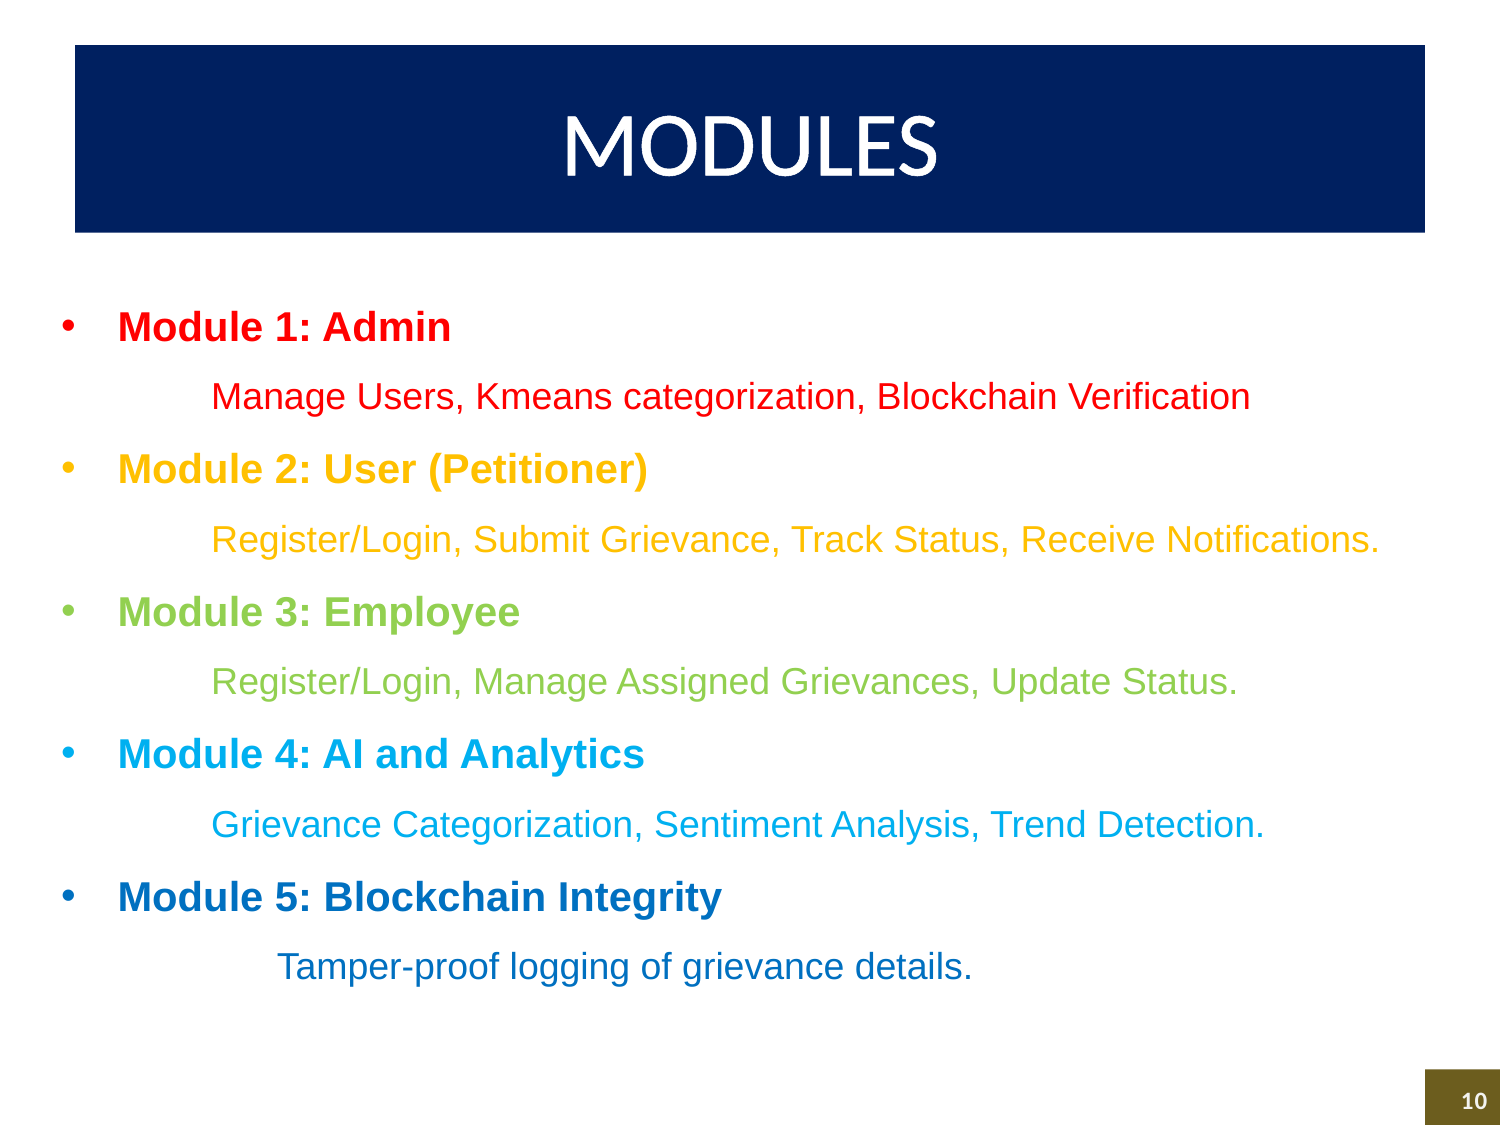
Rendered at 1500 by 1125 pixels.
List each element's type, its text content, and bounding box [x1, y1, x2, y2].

title MODULES [75, 45, 1425, 233]
list Module 1: Admin Manage Users, Kmeans categorization, Blockchain Verification Module 2: User (Petitioner) Register/Login, Submit Grievance, Track Status, Receive Notifications. Module 3: Employee Register/Login, Manage Assigned Grievances, Update Status. Module 4: AI and Analytics Grievance Categorization, Sentiment Analysis, Trend Detection. Module 5: Blockchain Integrity Tamper-proof logging of grievance details. [46, 267, 1454, 1040]
slide_number 10 [1425, 1069, 1500, 1125]
